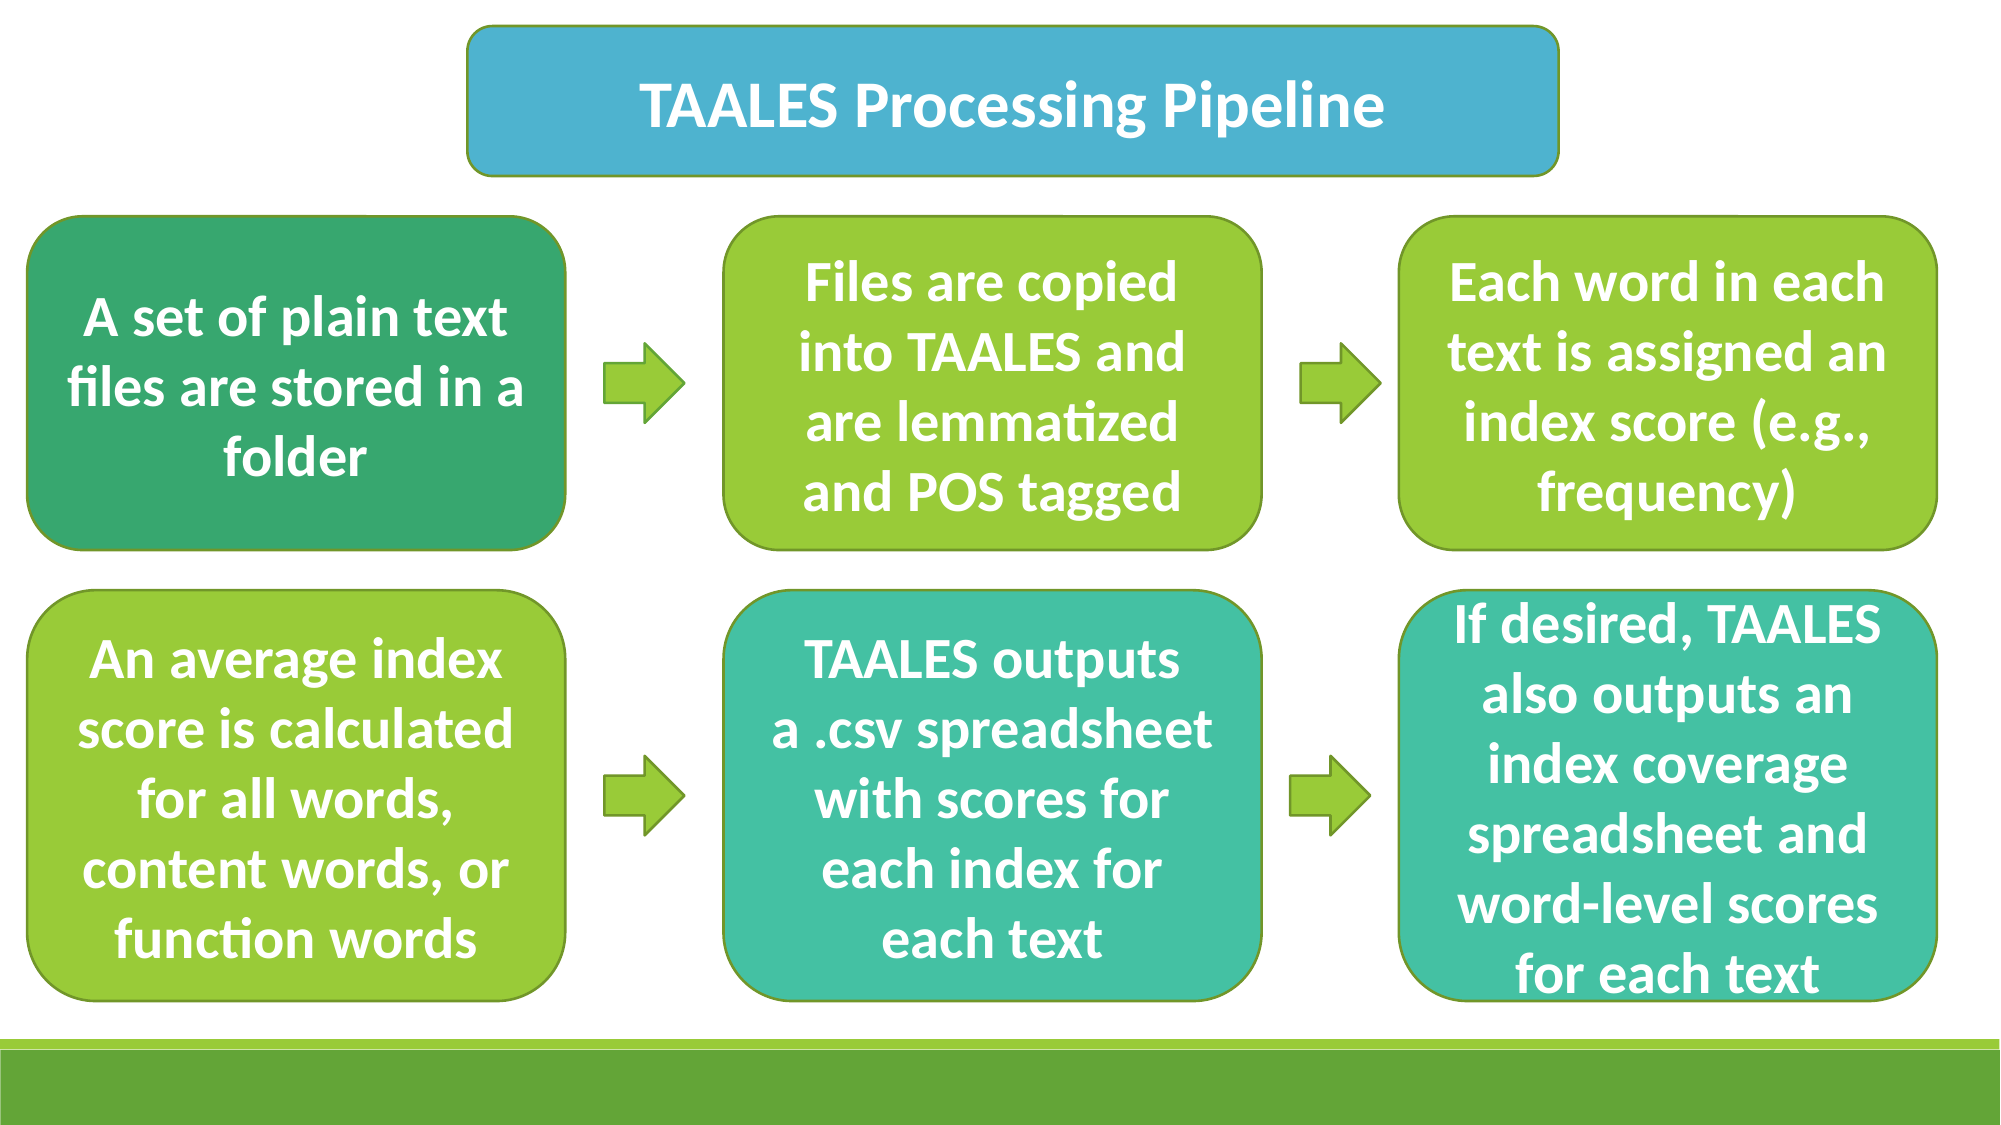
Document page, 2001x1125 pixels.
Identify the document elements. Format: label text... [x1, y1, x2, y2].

text_box [603, 342, 686, 425]
text_box A set of plain text files are stored in a folder [25, 214, 567, 552]
text_box TAALES outputs a .csv spreadsheet with scores for each index for each text [722, 588, 1263, 1003]
text_box Files are copied into TAALES and are lemmatized and POS tagged [722, 214, 1263, 552]
text_box Each word in each text is assigned an index score (e.g., frequency) [1397, 214, 1939, 552]
text_box If desired, TAALES also outputs an index coverage spreadsheet and word-level scores for each text [1397, 588, 1939, 1003]
text_box [1288, 754, 1372, 837]
text_box TAALES Processing Pipeline [466, 24, 1560, 178]
text_box [603, 754, 686, 837]
text_box [1299, 342, 1382, 425]
text_box An average index score is calculated for all words, content words, or function words [25, 588, 567, 1003]
